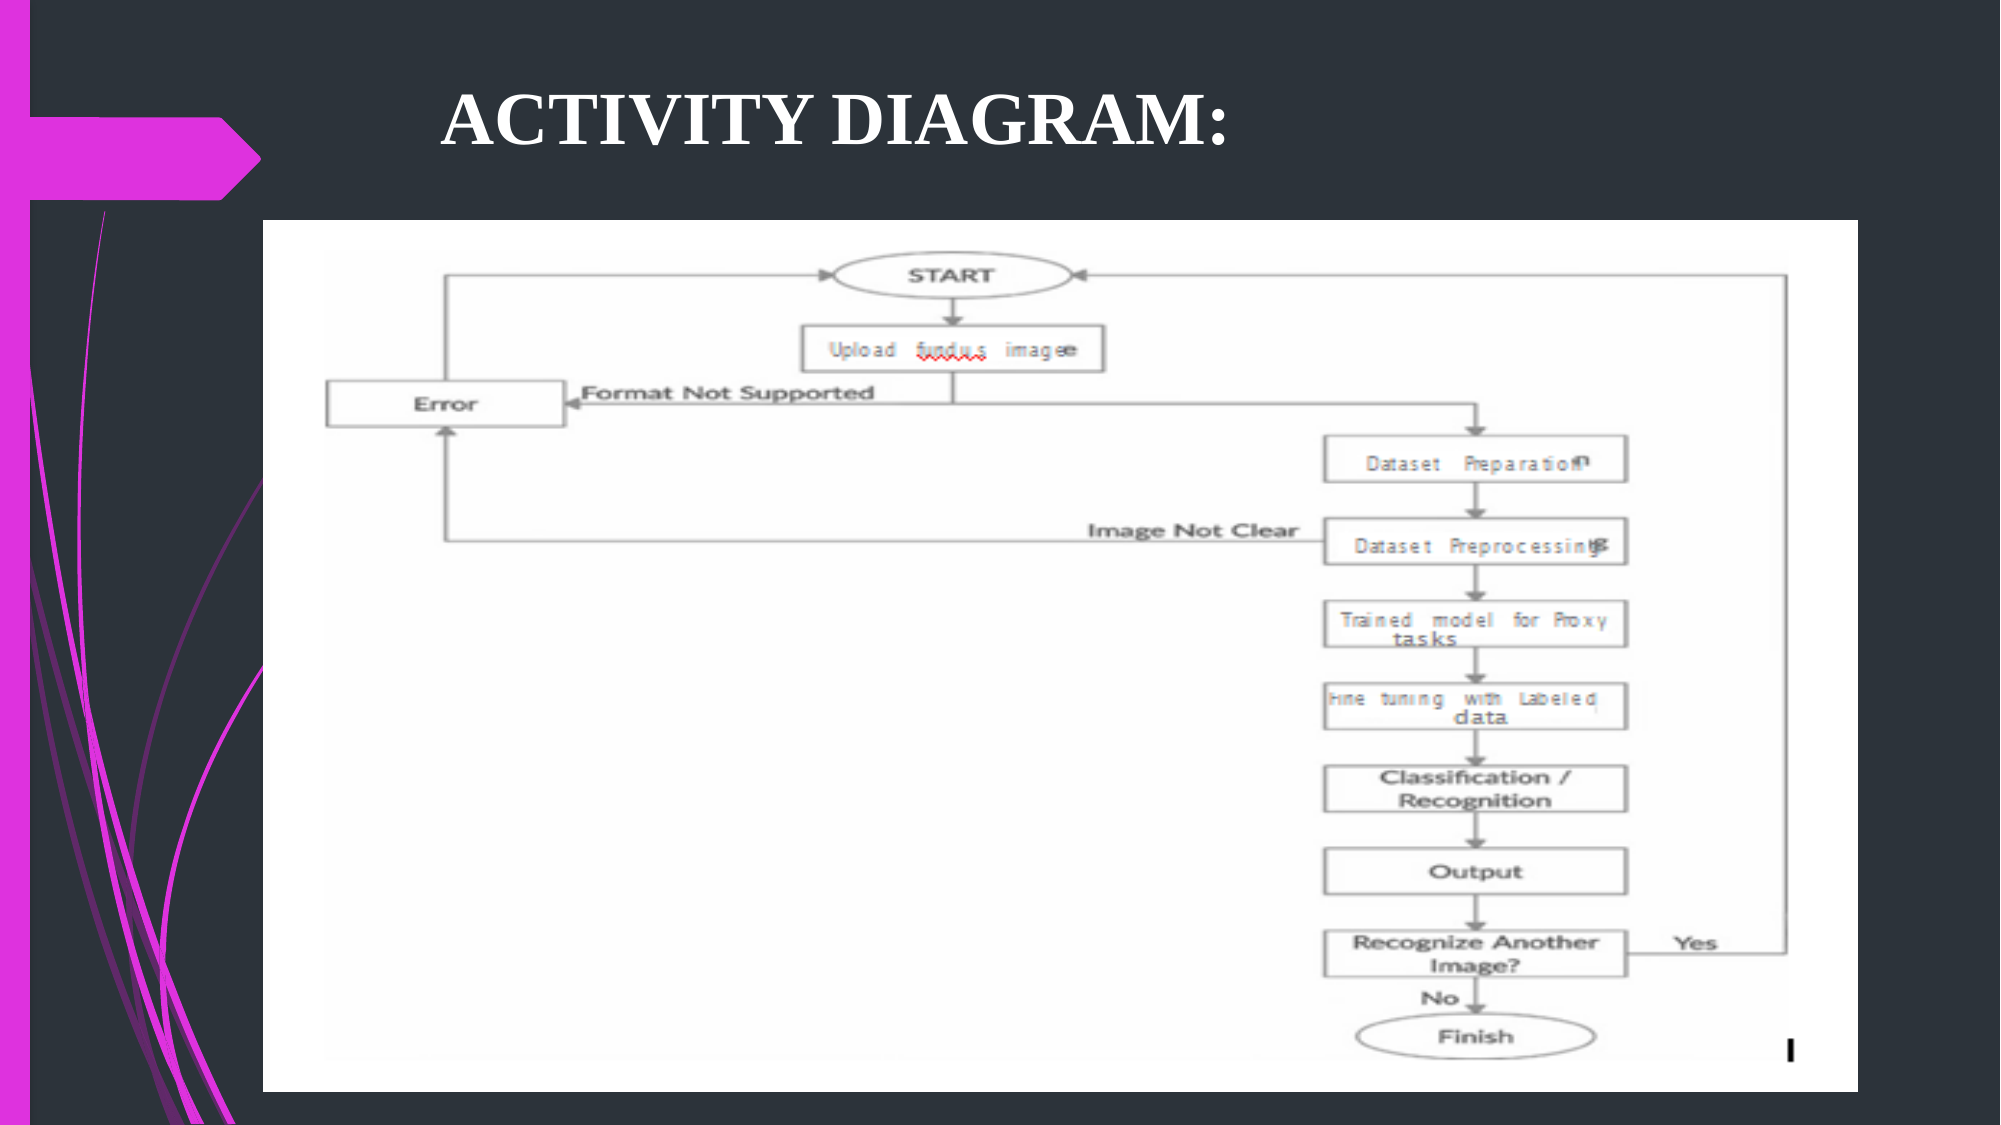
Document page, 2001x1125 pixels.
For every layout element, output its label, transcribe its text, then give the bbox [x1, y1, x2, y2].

picture [262, 219, 1858, 1092]
title ACTIVITY DIAGRAM: [425, 62, 1888, 273]
